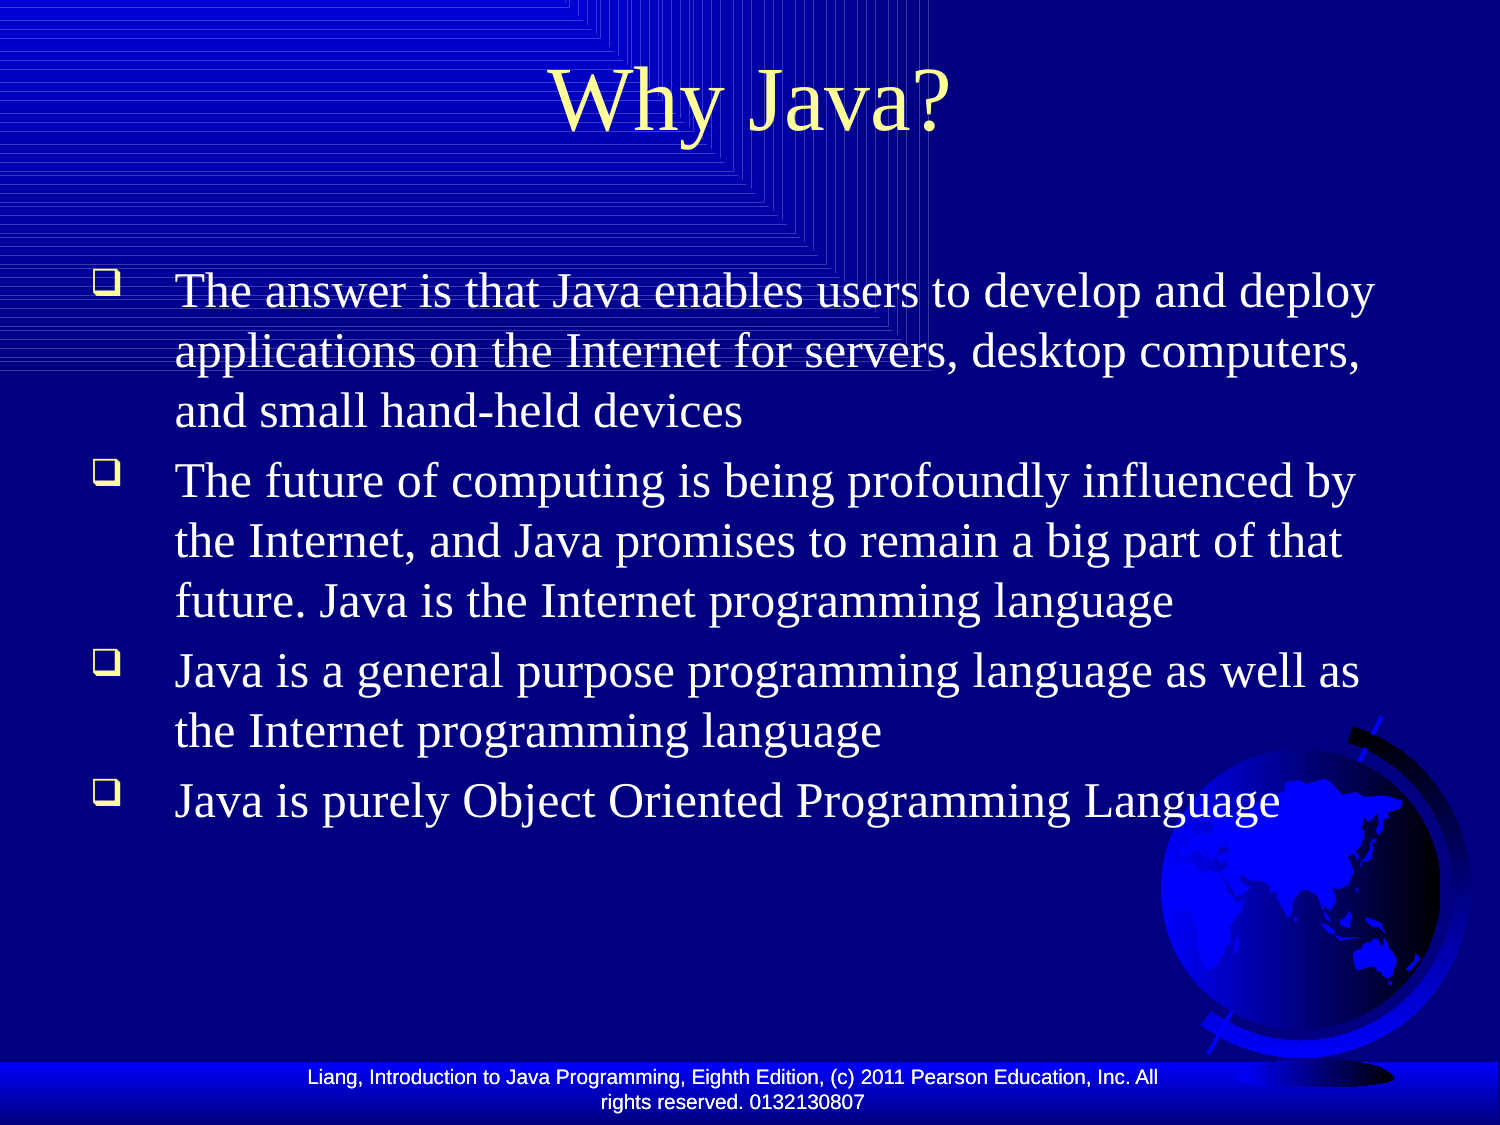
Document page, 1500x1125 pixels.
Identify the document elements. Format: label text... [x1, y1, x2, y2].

list The answer is that Java enables users to develop and deploy applications on the Internet for servers, desktop computers, and small hand-held devices The future of computing is being profoundly influenced by the Internet, and Java promises to remain a big part of that future. Java is the Internet programming language Java is a general purpose programming language as well as the Internet programming language Java is purely Object Oriented Programming Language [74, 249, 1426, 1038]
title Why Java? [74, 0, 1426, 188]
